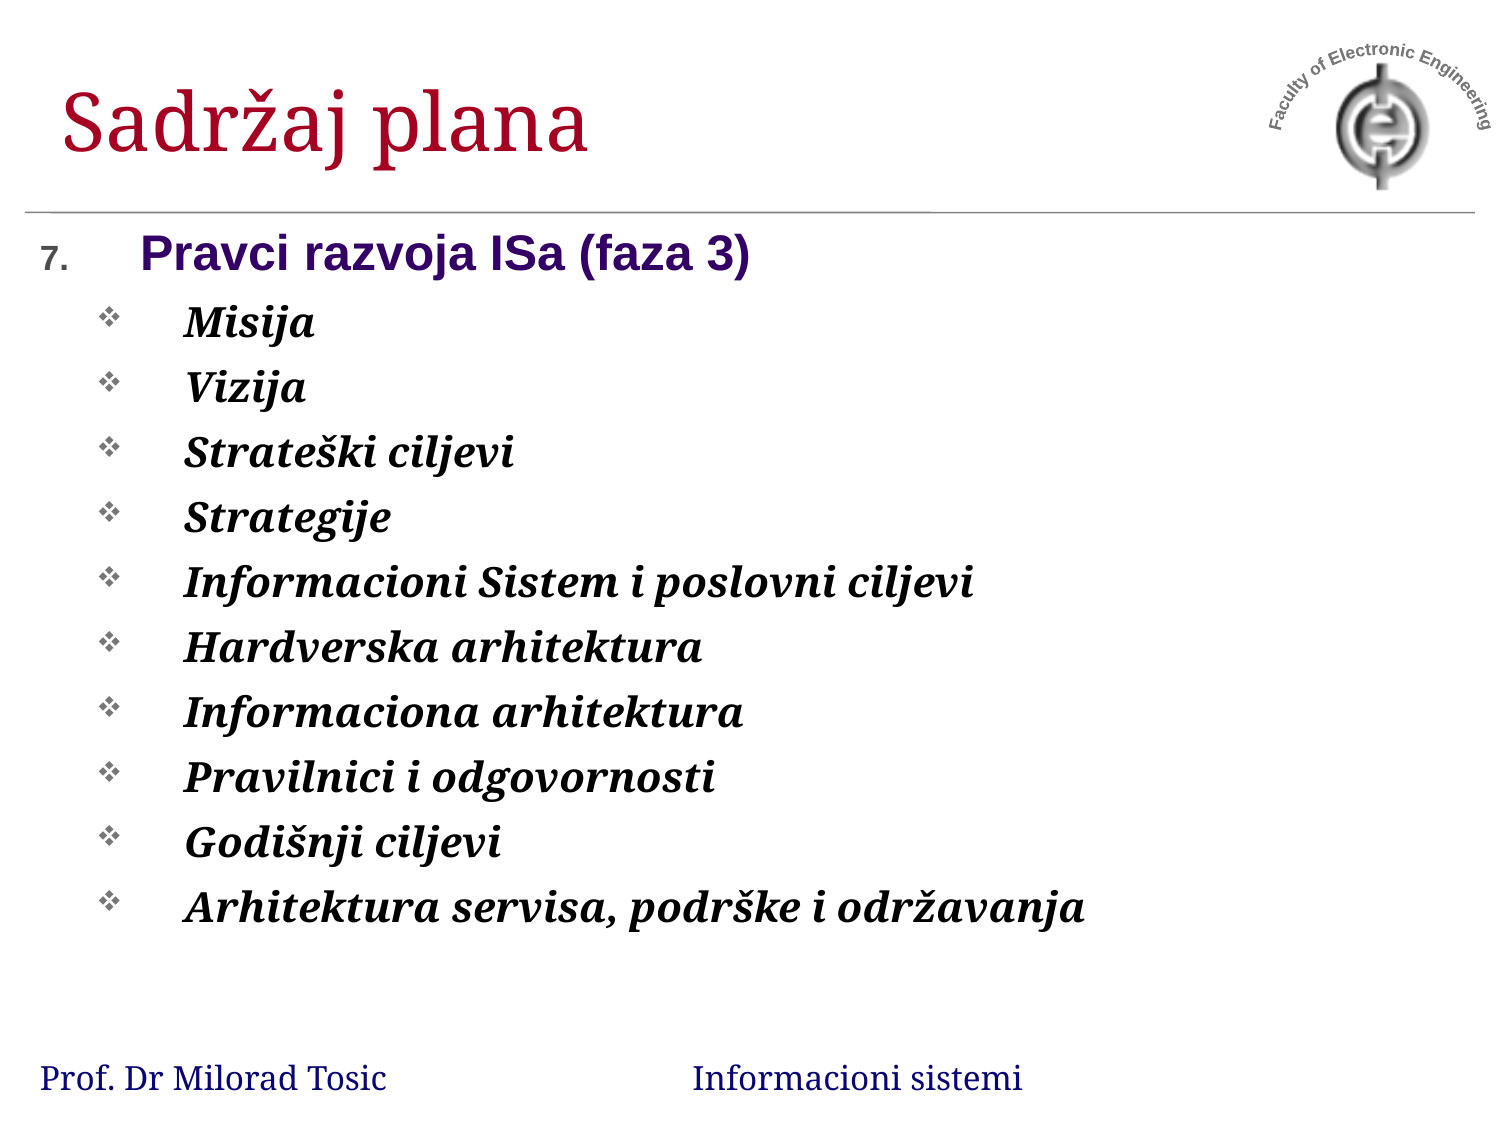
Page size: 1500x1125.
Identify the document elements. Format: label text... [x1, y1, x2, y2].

list Pravci razvoja ISa (faza 3) Misija Vizija Strateški ciljevi Strategije Informacioni Sistem i poslovni ciljevi Hardverska arhitektura Informaciona arhitektura Pravilnici i odgovornosti Godišnji ciljevi Arhitektura servisa, podrške i održavanja [24, 224, 1326, 1038]
title Sadržaj plana [24, 37, 1276, 201]
picture [1314, 49, 1453, 208]
footer Prof. Dr Milorad Tosic Informacioni sistemi [24, 1049, 1201, 1101]
